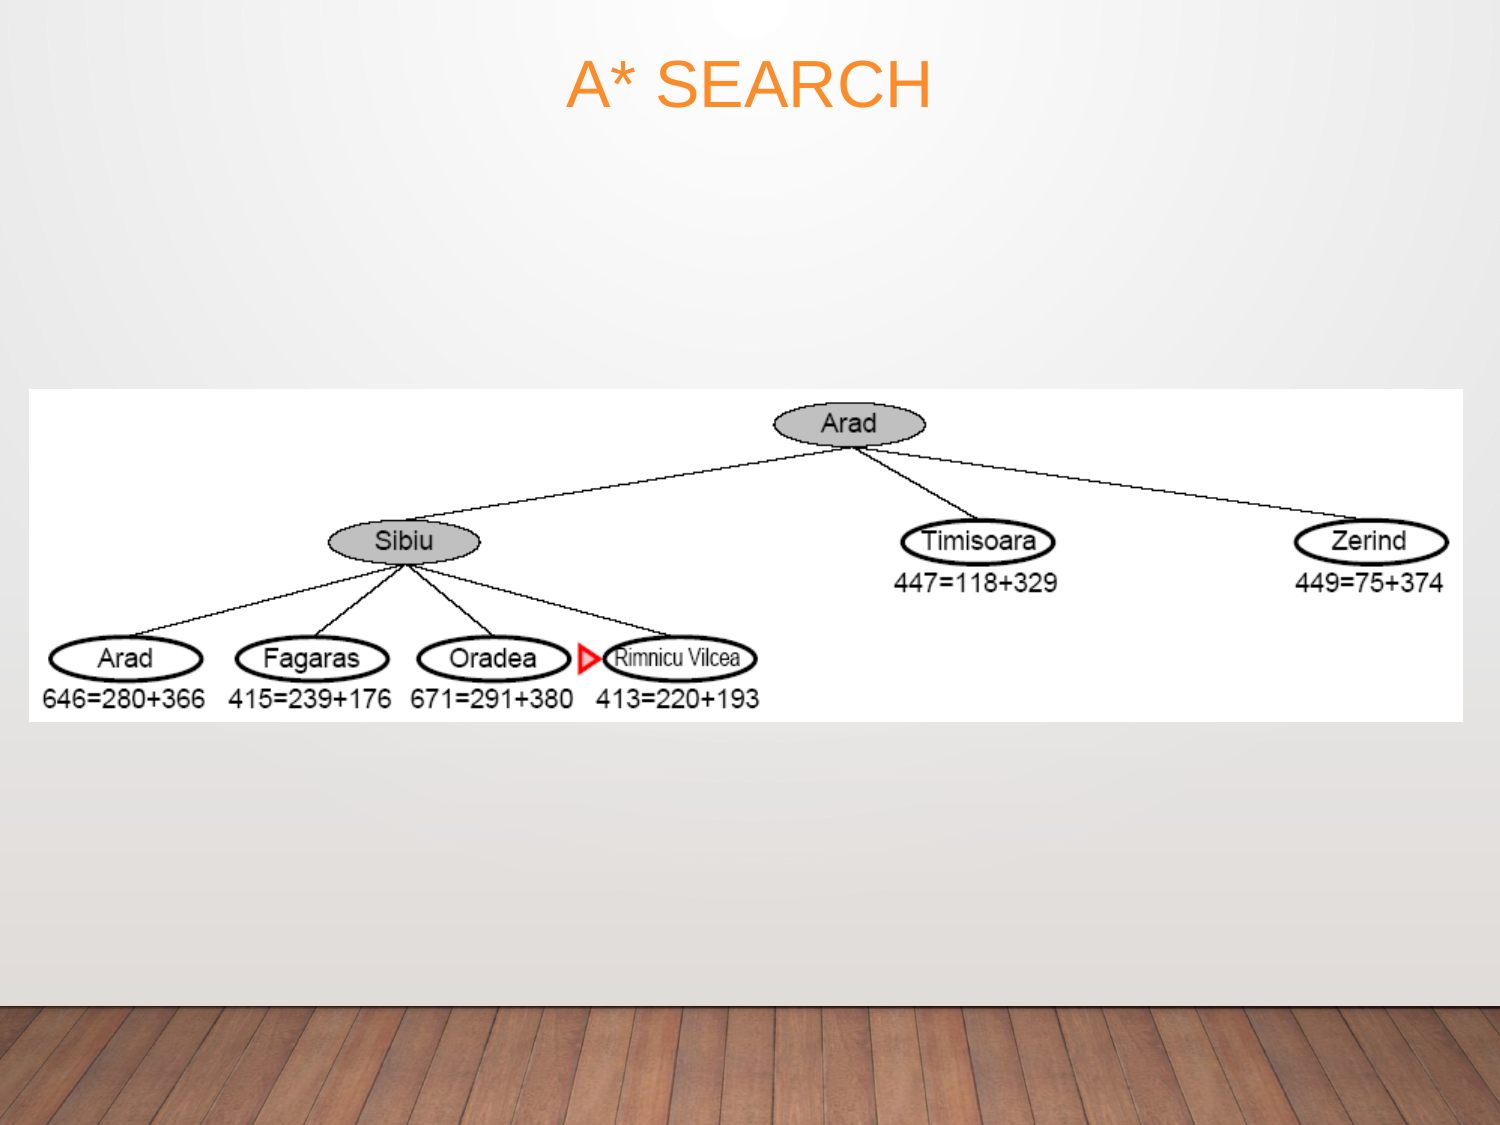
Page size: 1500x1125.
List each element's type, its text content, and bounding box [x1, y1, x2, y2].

picture [29, 389, 1463, 722]
picture [0, 1006, 1500, 1125]
title A* Search [237, 0, 1263, 173]
